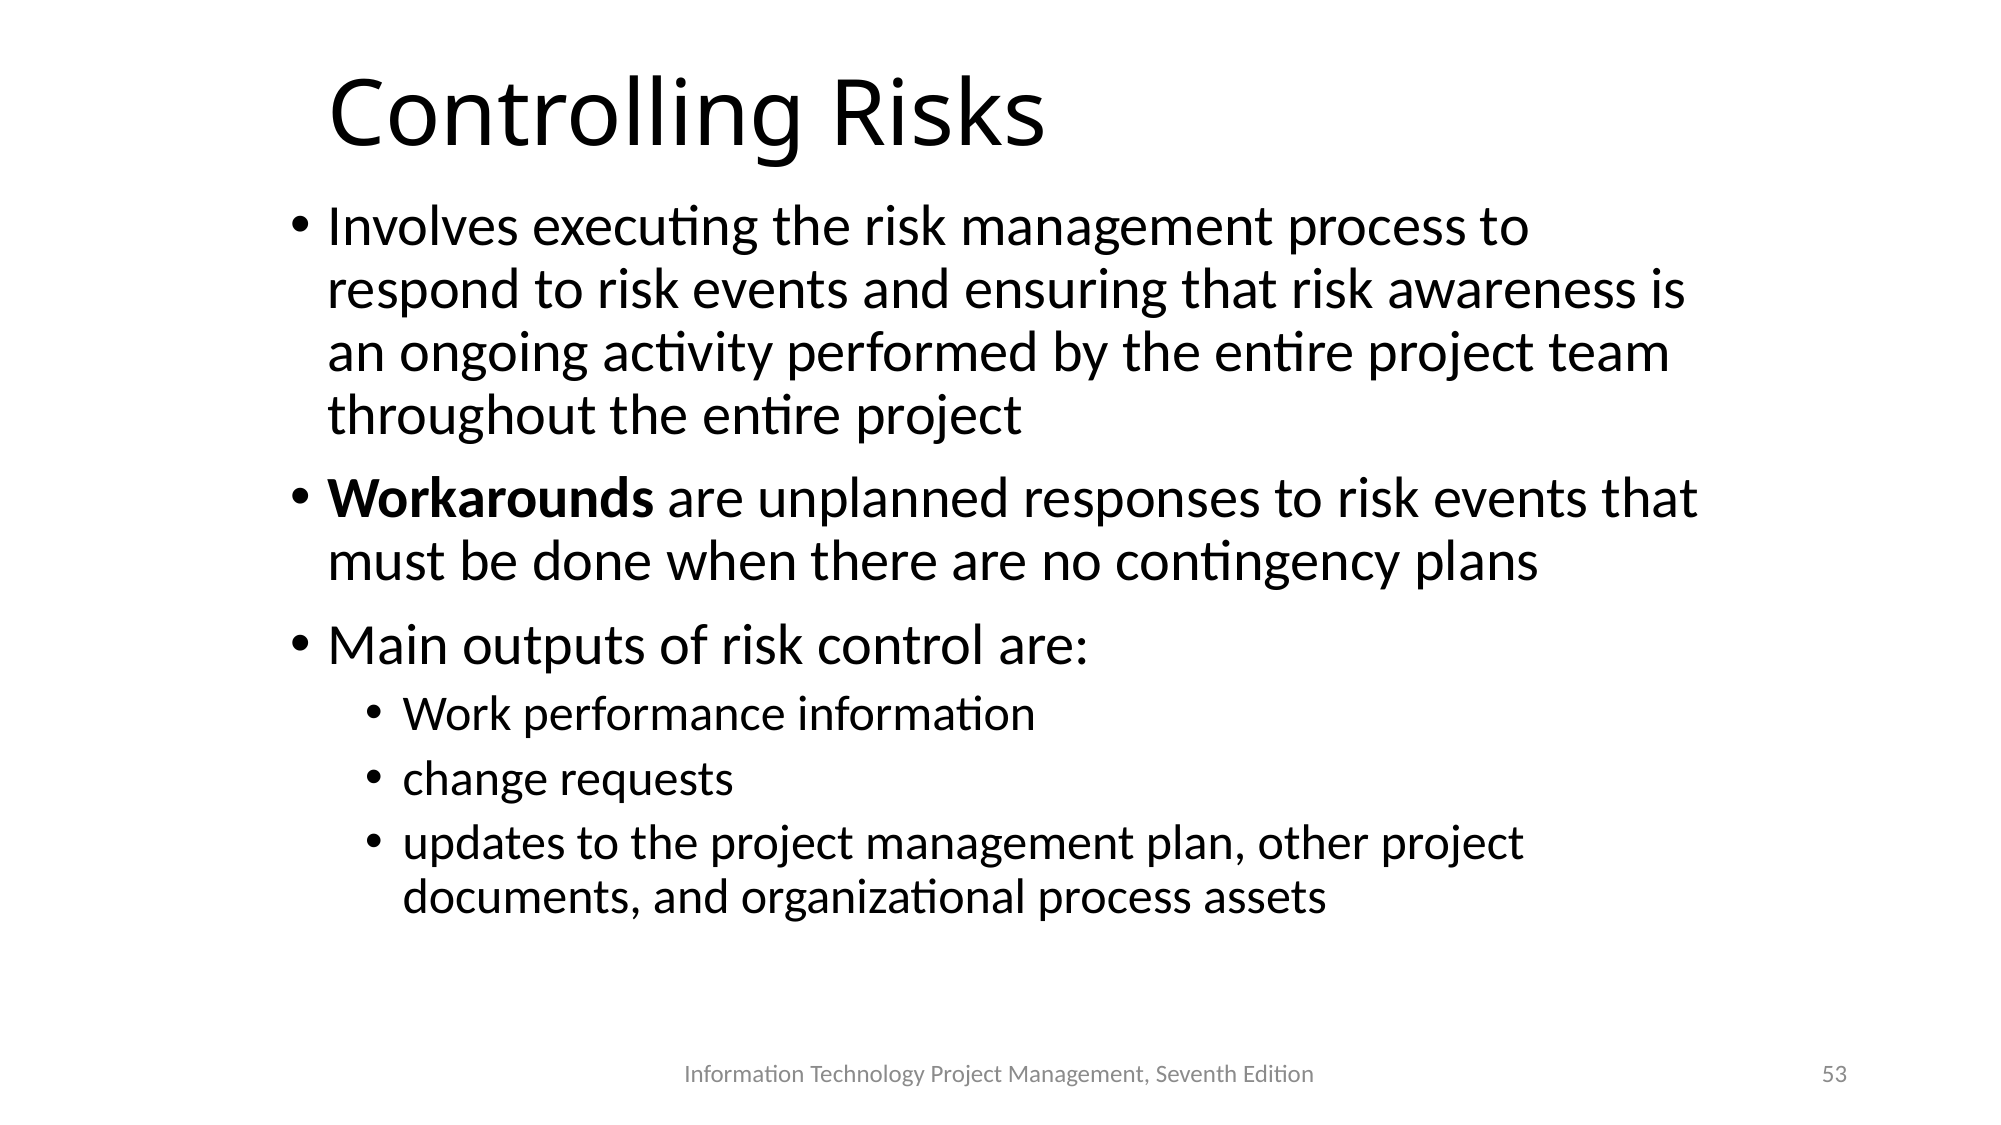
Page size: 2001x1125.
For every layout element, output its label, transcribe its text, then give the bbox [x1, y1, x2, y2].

footer Information Technology Project Management, Seventh Edition [662, 1042, 1338, 1103]
slide_number 53 [1412, 1042, 1863, 1103]
title Controlling Risks [312, 45, 1675, 188]
list Involves executing the risk management process to respond to risk events and ensuring that risk awareness is an ongoing activity performed by the entire project team throughout the entire project Workarounds are unplanned responses to risk events that must be done when there are no contingency plans Main outputs of risk control are: Work performance information change requests updates to the project management plan, other project documents, and organizational process assets [275, 187, 1750, 1050]
